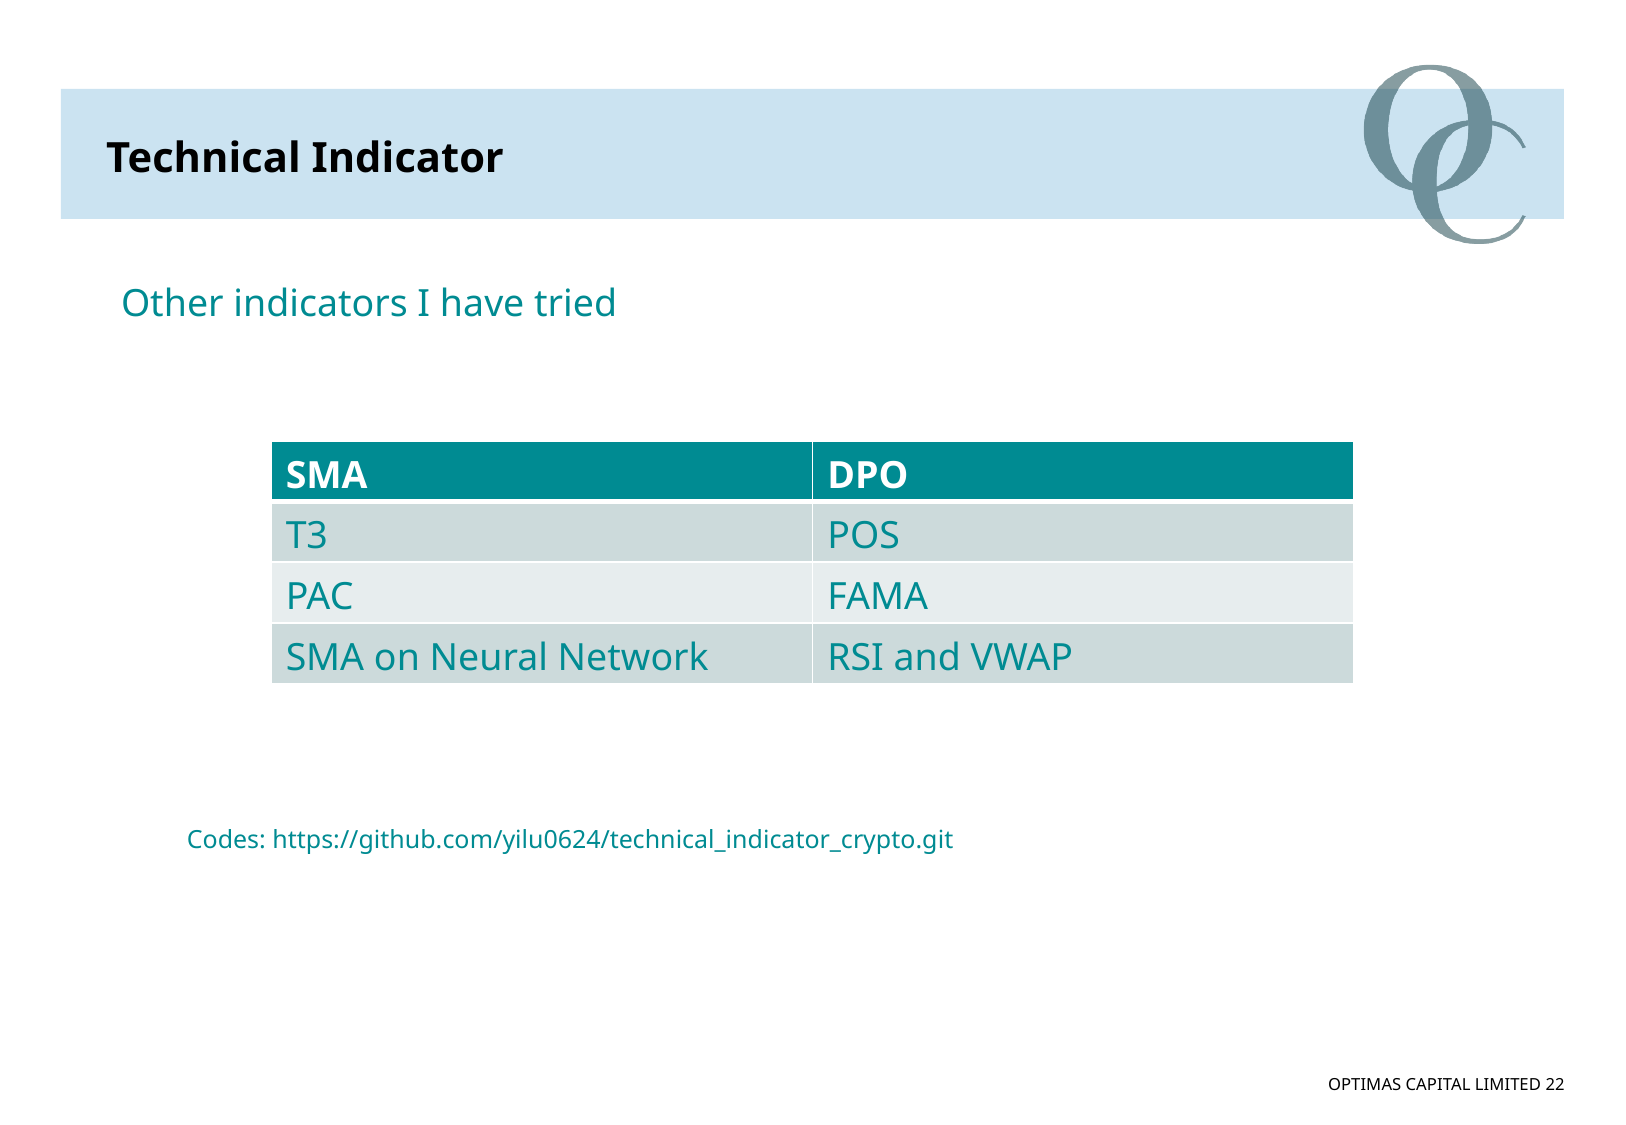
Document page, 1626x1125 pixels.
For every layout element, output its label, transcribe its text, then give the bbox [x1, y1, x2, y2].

slide_number OPTIMAS CAPITAL LIMITED 22 [1200, 1055, 1580, 1116]
text_box Other indicators I have tried [106, 272, 698, 332]
table_cell T3 [272, 504, 812, 561]
table_cell PAC [272, 563, 812, 622]
table_header SMA [272, 442, 812, 499]
table_cell FAMA [813, 563, 1353, 622]
table_header DPO [813, 442, 1353, 499]
text_box Technical Indicator [106, 131, 1383, 210]
text_box Codes: https://github.com/yilu0624/technical_indicator_crypto.git [172, 816, 1201, 861]
table_cell RSI and VWAP [813, 624, 1353, 683]
table_cell POS [813, 504, 1353, 561]
table_cell SMA on Neural Network [272, 624, 812, 683]
